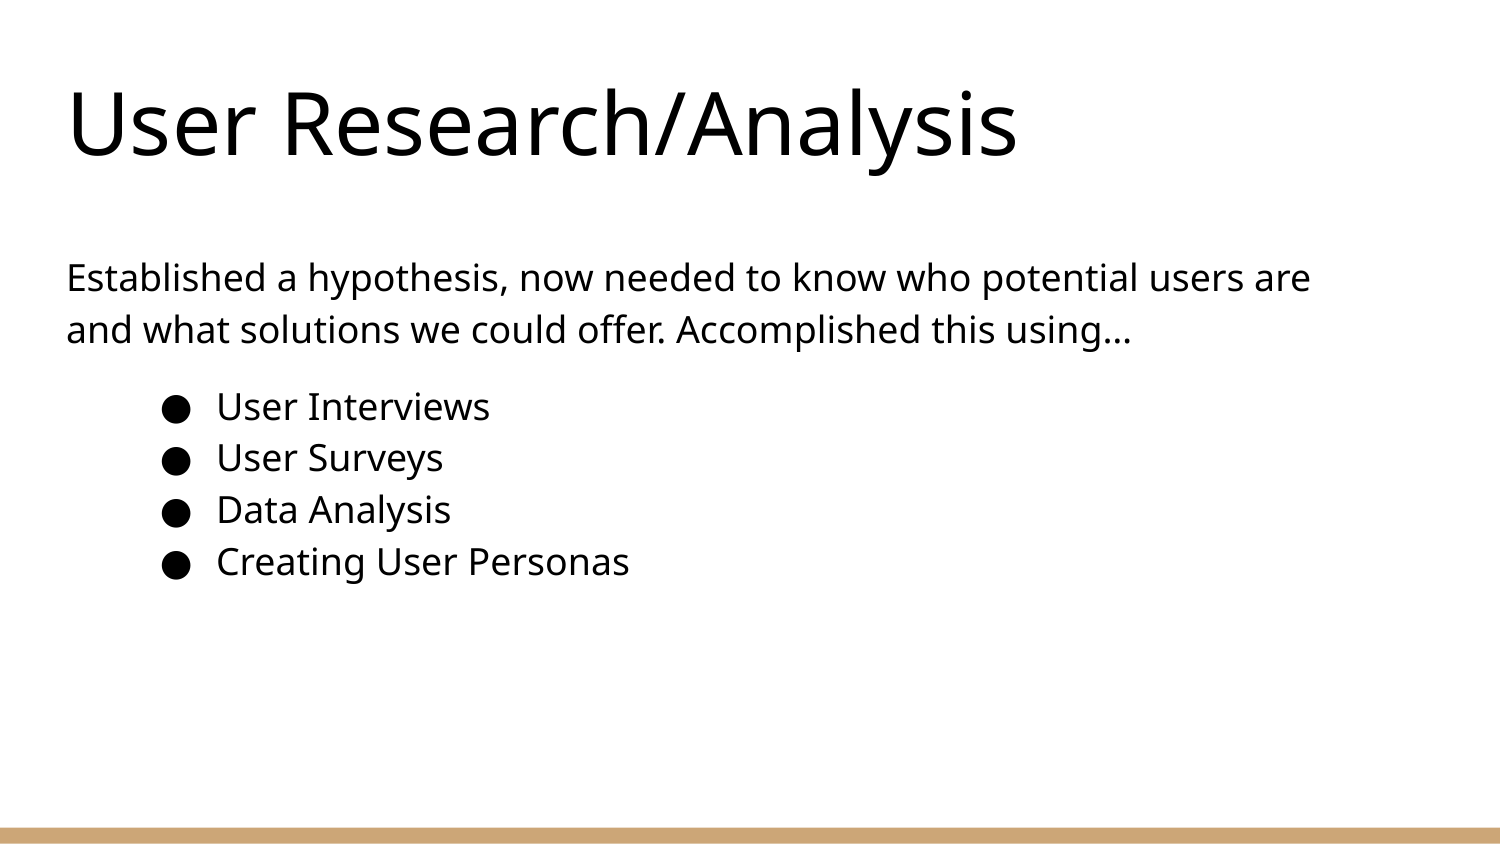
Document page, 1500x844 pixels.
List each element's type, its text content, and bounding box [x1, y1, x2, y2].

title User Research/Analysis [51, 51, 1449, 189]
list Established a hypothesis, now needed to know who potential users are and what solutions we could offer. Accomplished this using… User Interviews User Surveys Data Analysis Creating User Personas [51, 232, 1400, 684]
